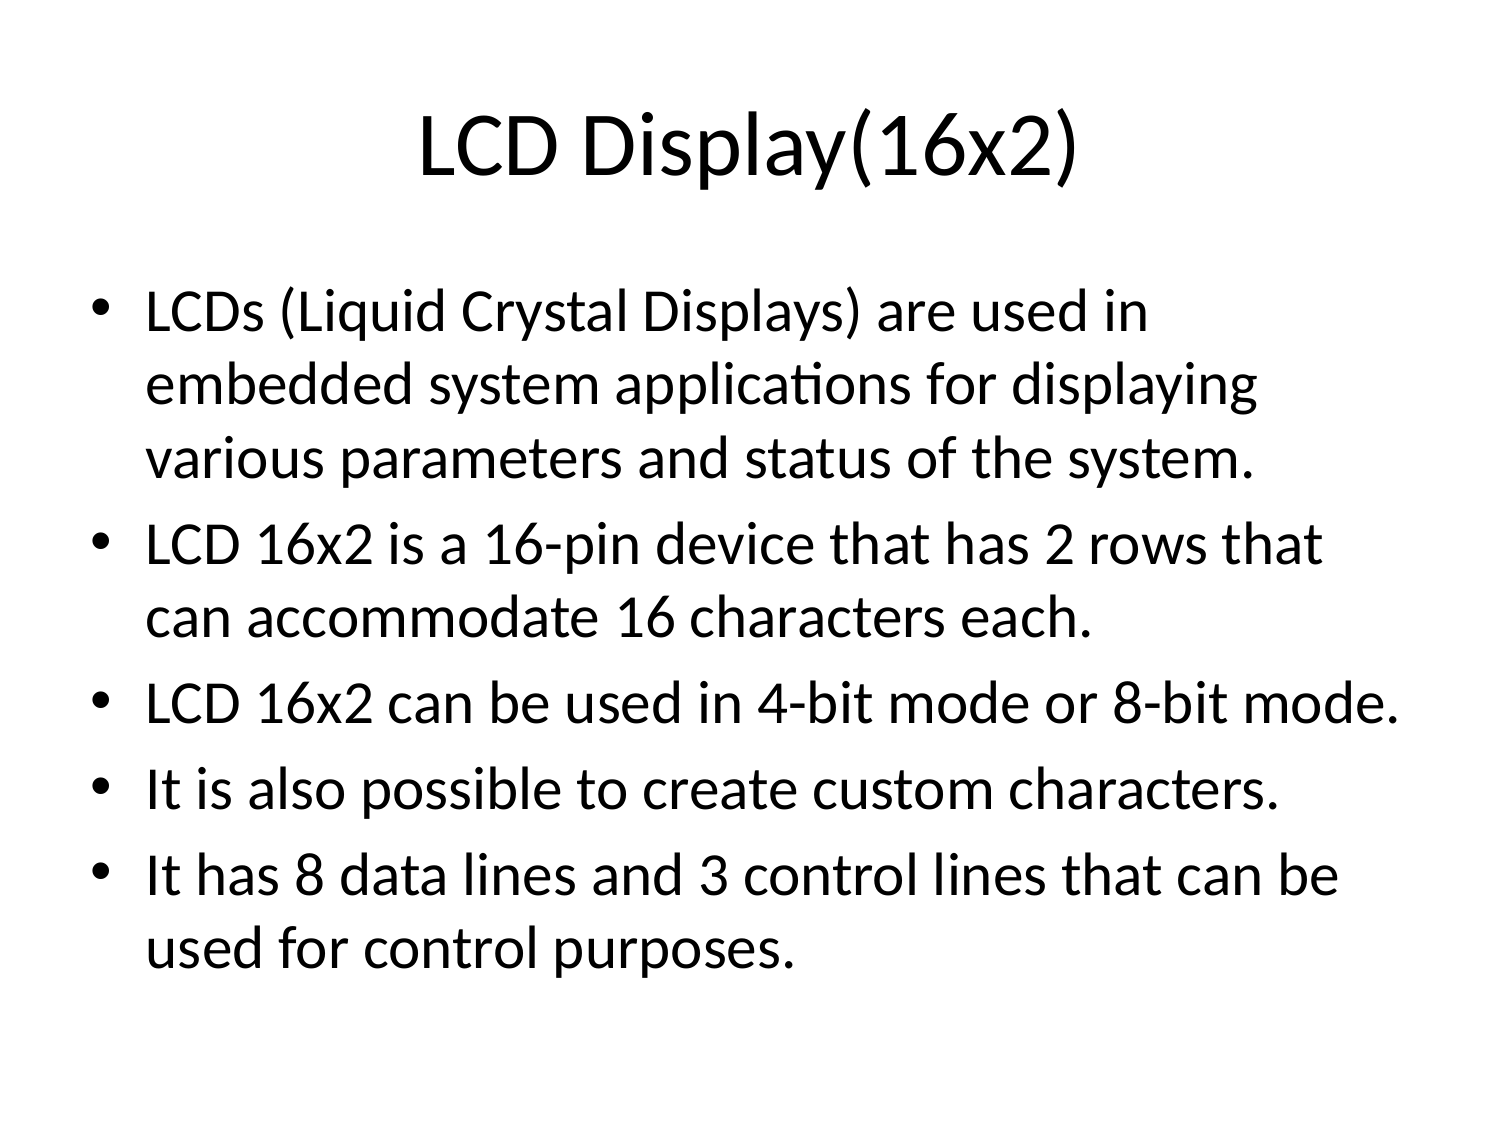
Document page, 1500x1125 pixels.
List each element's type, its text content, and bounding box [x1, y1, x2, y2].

list LCDs (Liquid Crystal Displays) are used in embedded system applications for displaying various parameters and status of the system. LCD 16x2 is a 16-pin device that has 2 rows that can accommodate 16 characters each. LCD 16x2 can be used in 4-bit mode or 8-bit mode. It is also possible to create custom characters. It has 8 data lines and 3 control lines that can be used for control purposes. [75, 262, 1425, 1005]
title LCD Display(16x2) [75, 45, 1425, 233]
